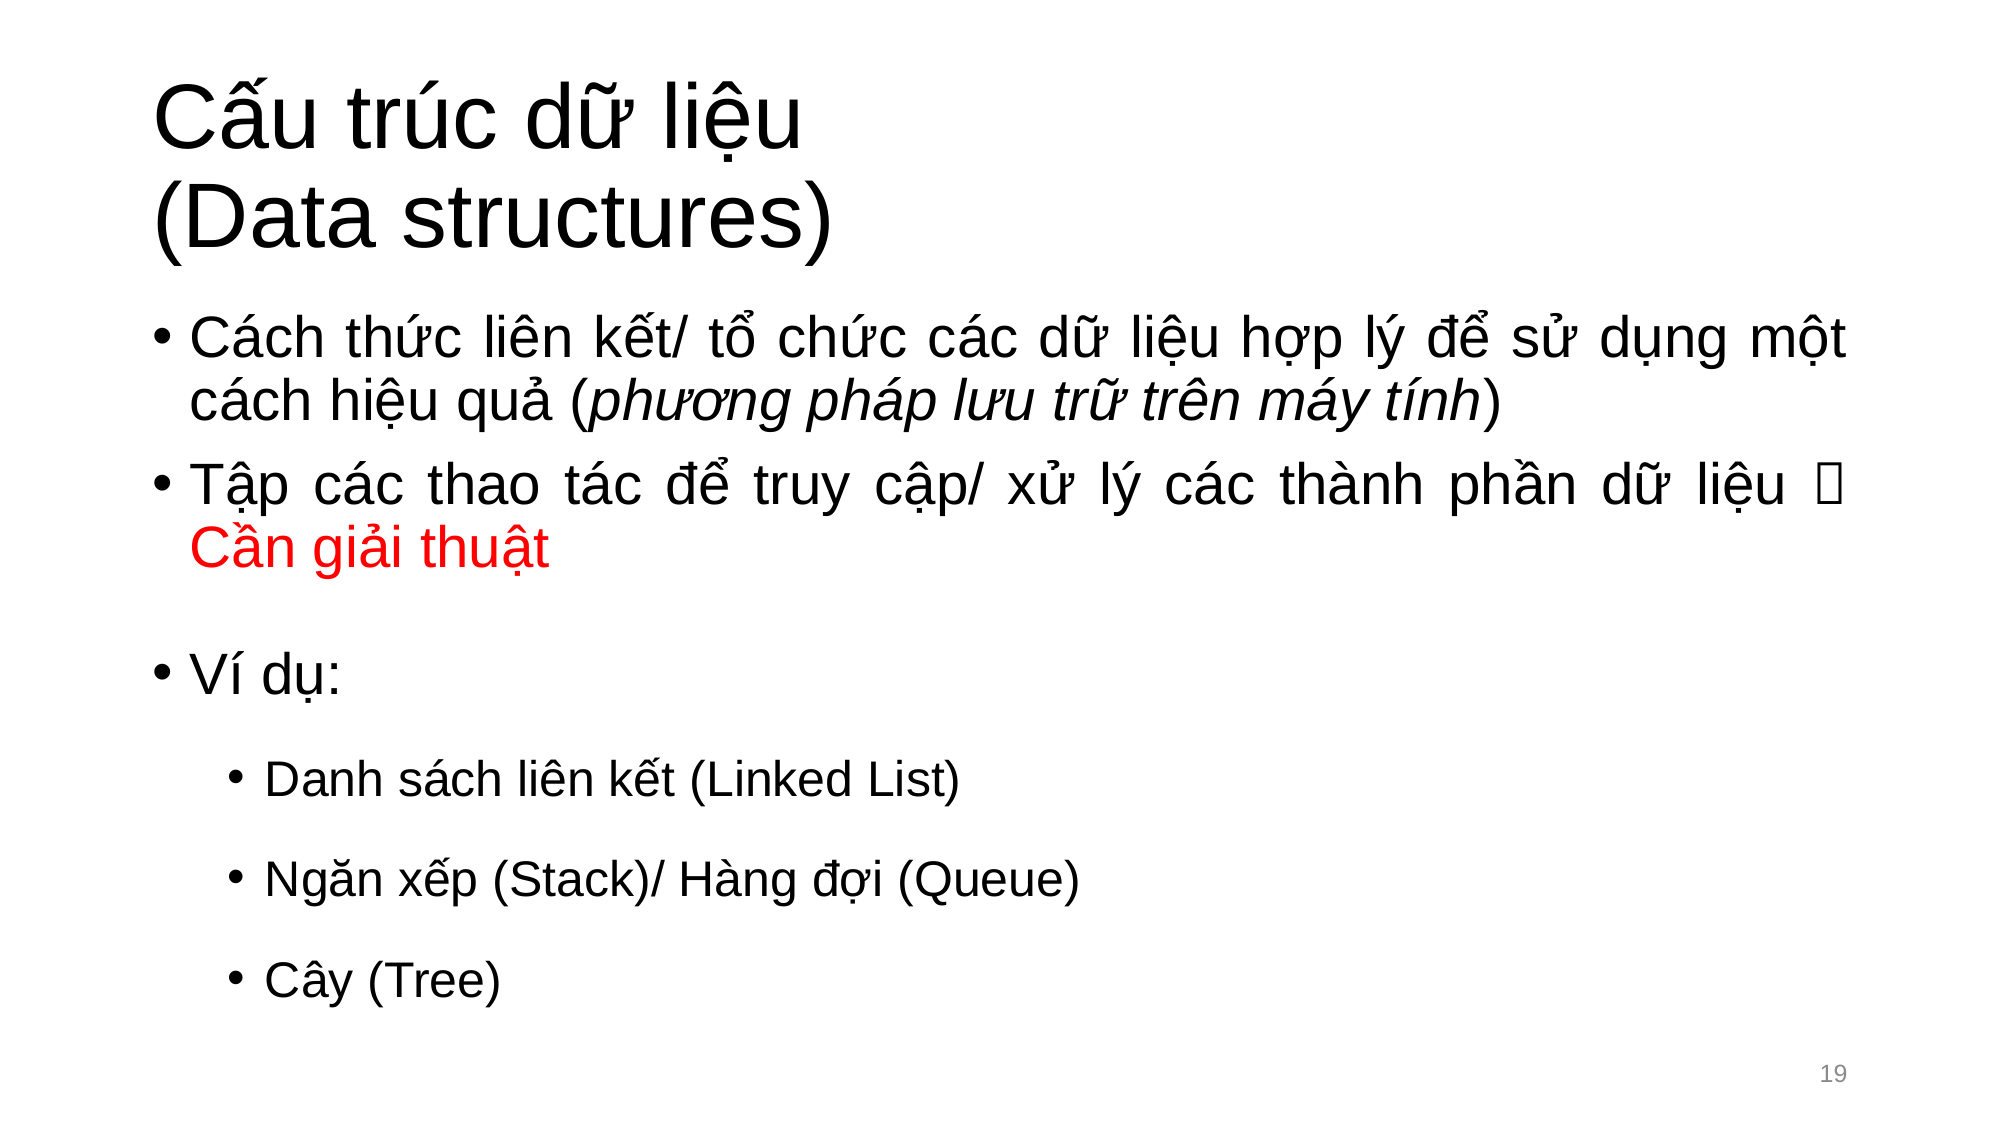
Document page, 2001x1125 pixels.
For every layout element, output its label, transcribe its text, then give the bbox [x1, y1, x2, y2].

list Cách thức liên kết/ tổ chức các dữ liệu hợp lý để sử dụng một cách hiệu quả (phương pháp lưu trữ trên máy tính) Tập các thao tác để truy cập/ xử lý các thành phần dữ liệu  Cần giải thuật Ví dụ: Danh sách liên kết (Linked List) Ngăn xếp (Stack)/ Hàng đợi (Queue) Cây (Tree) [137, 299, 1863, 1103]
slide_number 19 [1412, 1042, 1863, 1103]
title Cấu trúc dữ liệu (Data structures) [137, 59, 1863, 278]
